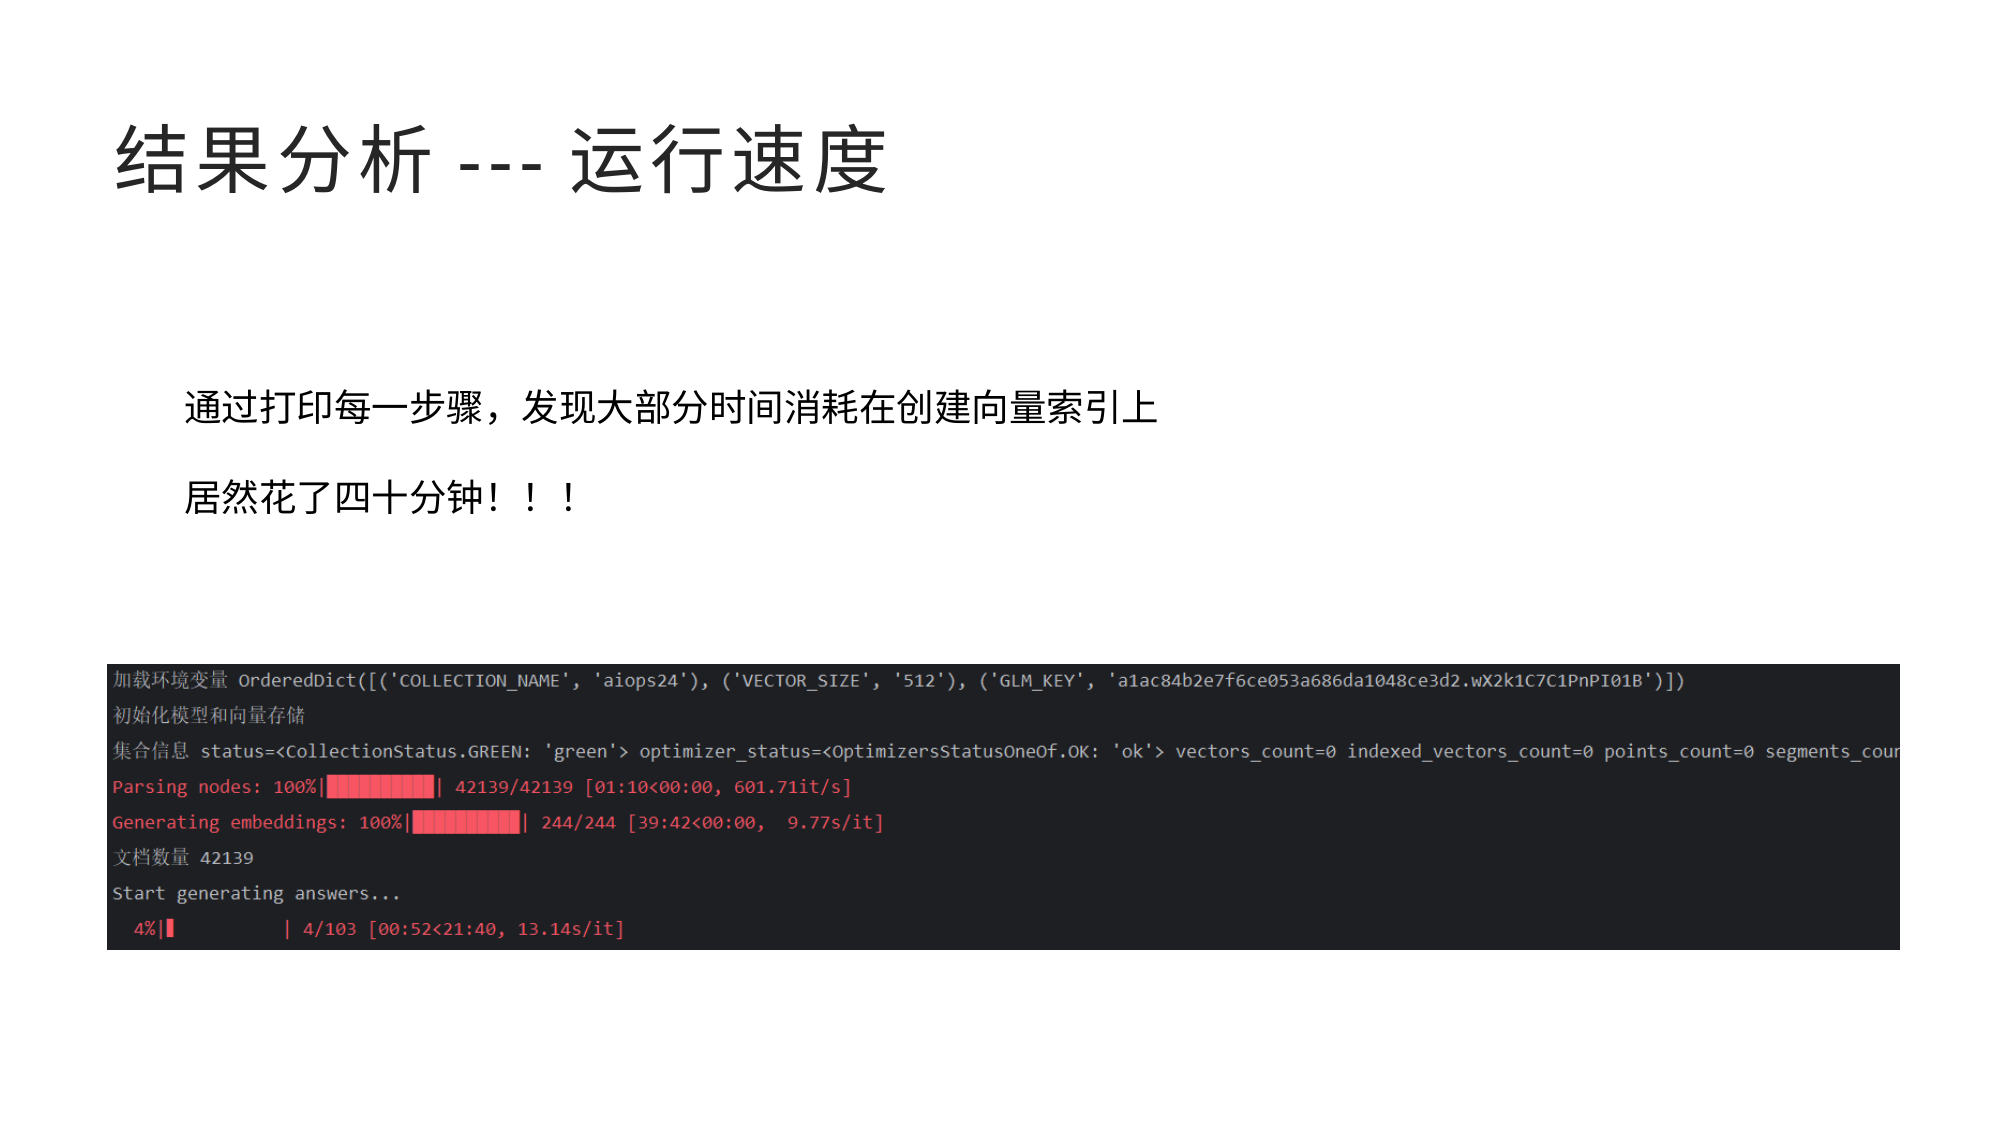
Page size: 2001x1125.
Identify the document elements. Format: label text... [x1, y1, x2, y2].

text_box 通过打印每一步骤，发现大部分时间消耗在创建向量索引上 居然花了四十分钟！！！ [169, 376, 1335, 527]
title 结果分析---运行速度 [99, 99, 1900, 216]
picture [106, 664, 1900, 951]
